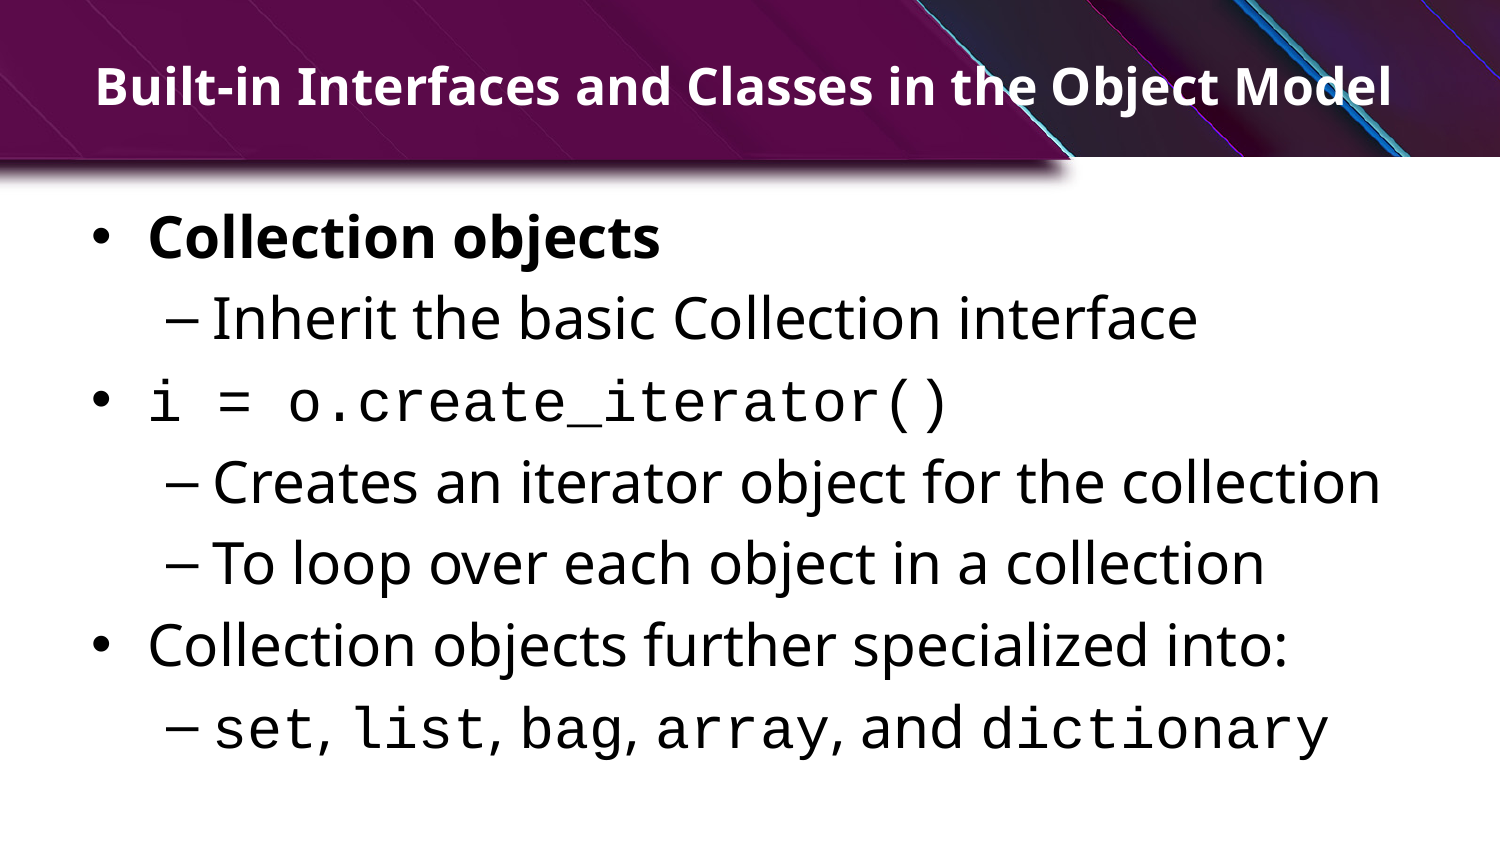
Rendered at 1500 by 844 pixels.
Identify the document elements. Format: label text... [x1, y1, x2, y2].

picture [0, 0, 1500, 844]
list Collection objects Inherit the basic Collection interface i = o.create_iterator() Creates an iterator object for the collection To loop over each object in a collection Collection objects further specialized into: set, list, bag, array, and dictionary [76, 192, 1429, 784]
title Built-in Interfaces and Classes in the Object Model [79, 22, 1435, 148]
